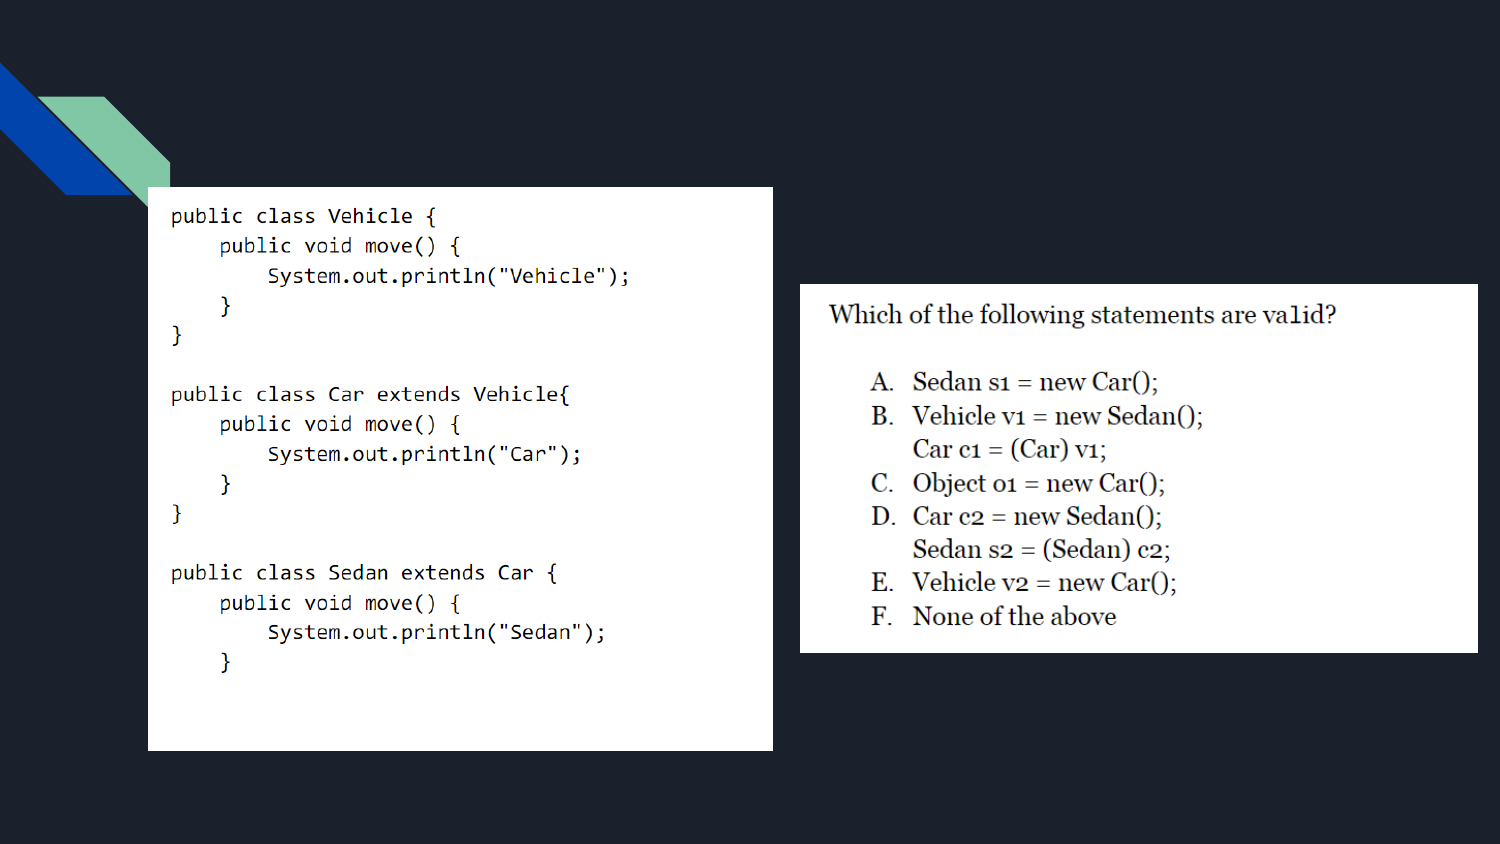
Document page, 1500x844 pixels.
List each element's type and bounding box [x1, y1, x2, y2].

picture [148, 186, 773, 751]
picture [800, 284, 1478, 654]
